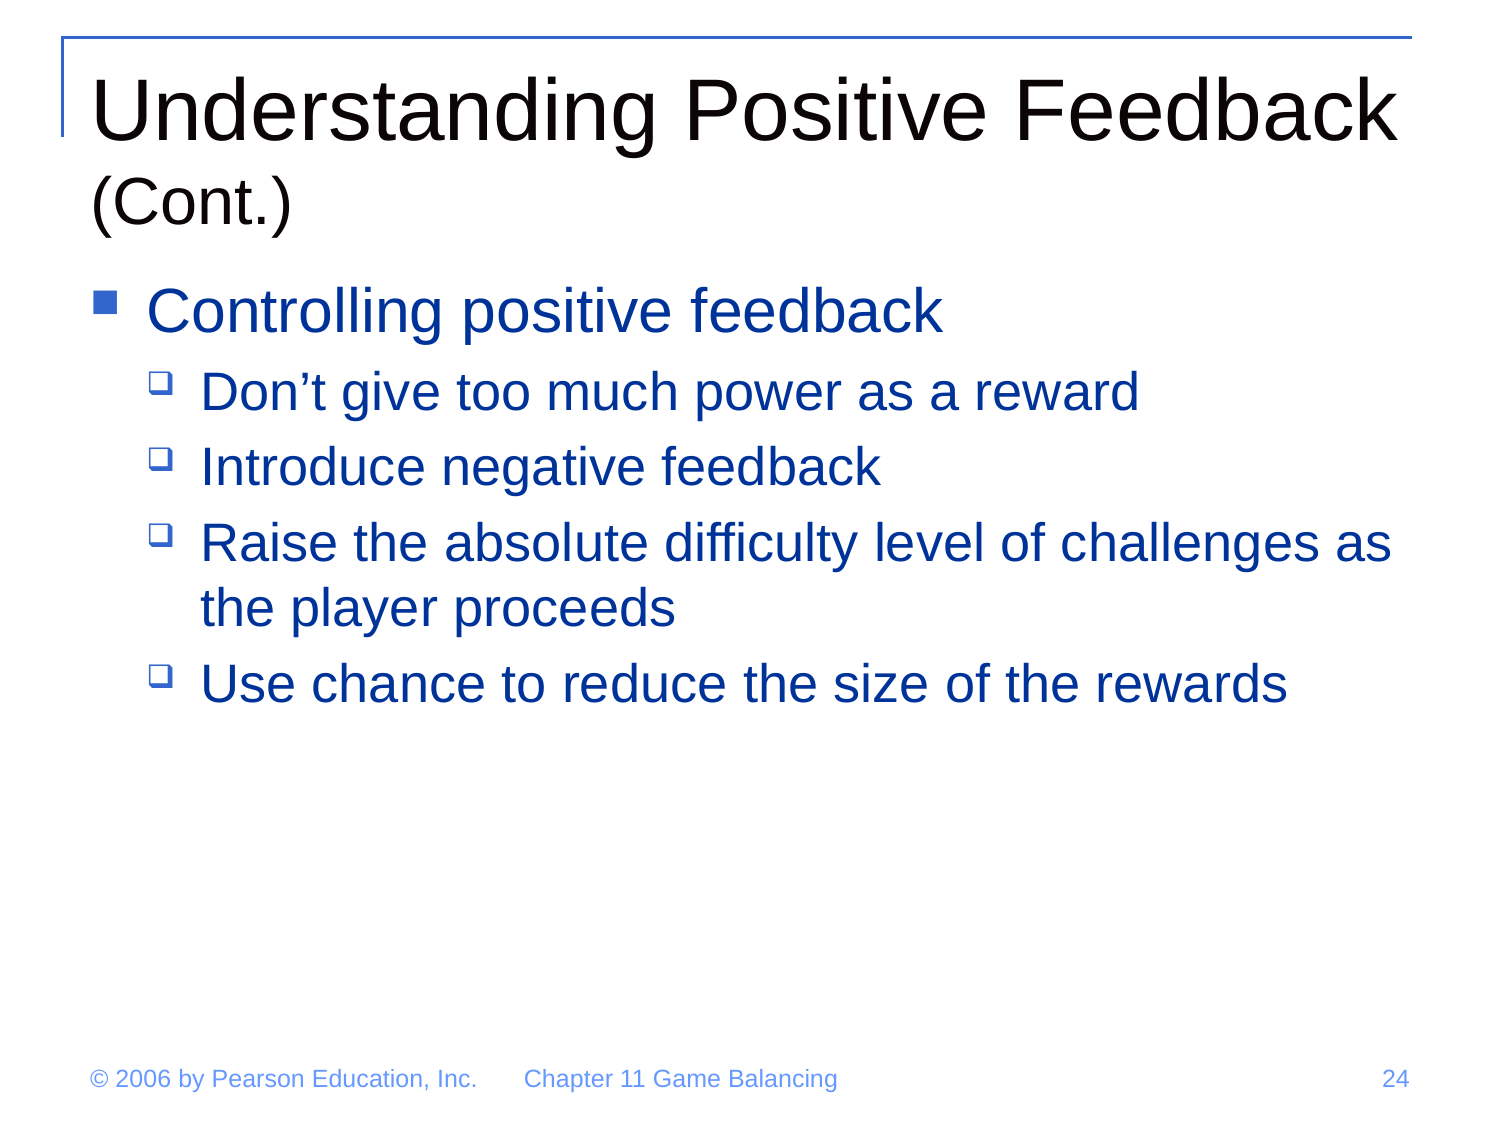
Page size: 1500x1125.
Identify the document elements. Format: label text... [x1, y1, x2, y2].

list Controlling positive feedback Don’t give too much power as a reward Introduce negative feedback Raise the absolute difficulty level of challenges as the player proceeds Use chance to reduce the size of the rewards [74, 262, 1426, 1006]
title Understanding Positive Feedback (Cont.) [74, 45, 1426, 233]
slide_number 24 [1074, 1024, 1426, 1101]
slide_number © 2006 by Pearson Education, Inc. [74, 1024, 510, 1101]
footer Chapter 11 Game Balancing [510, 1024, 976, 1101]
